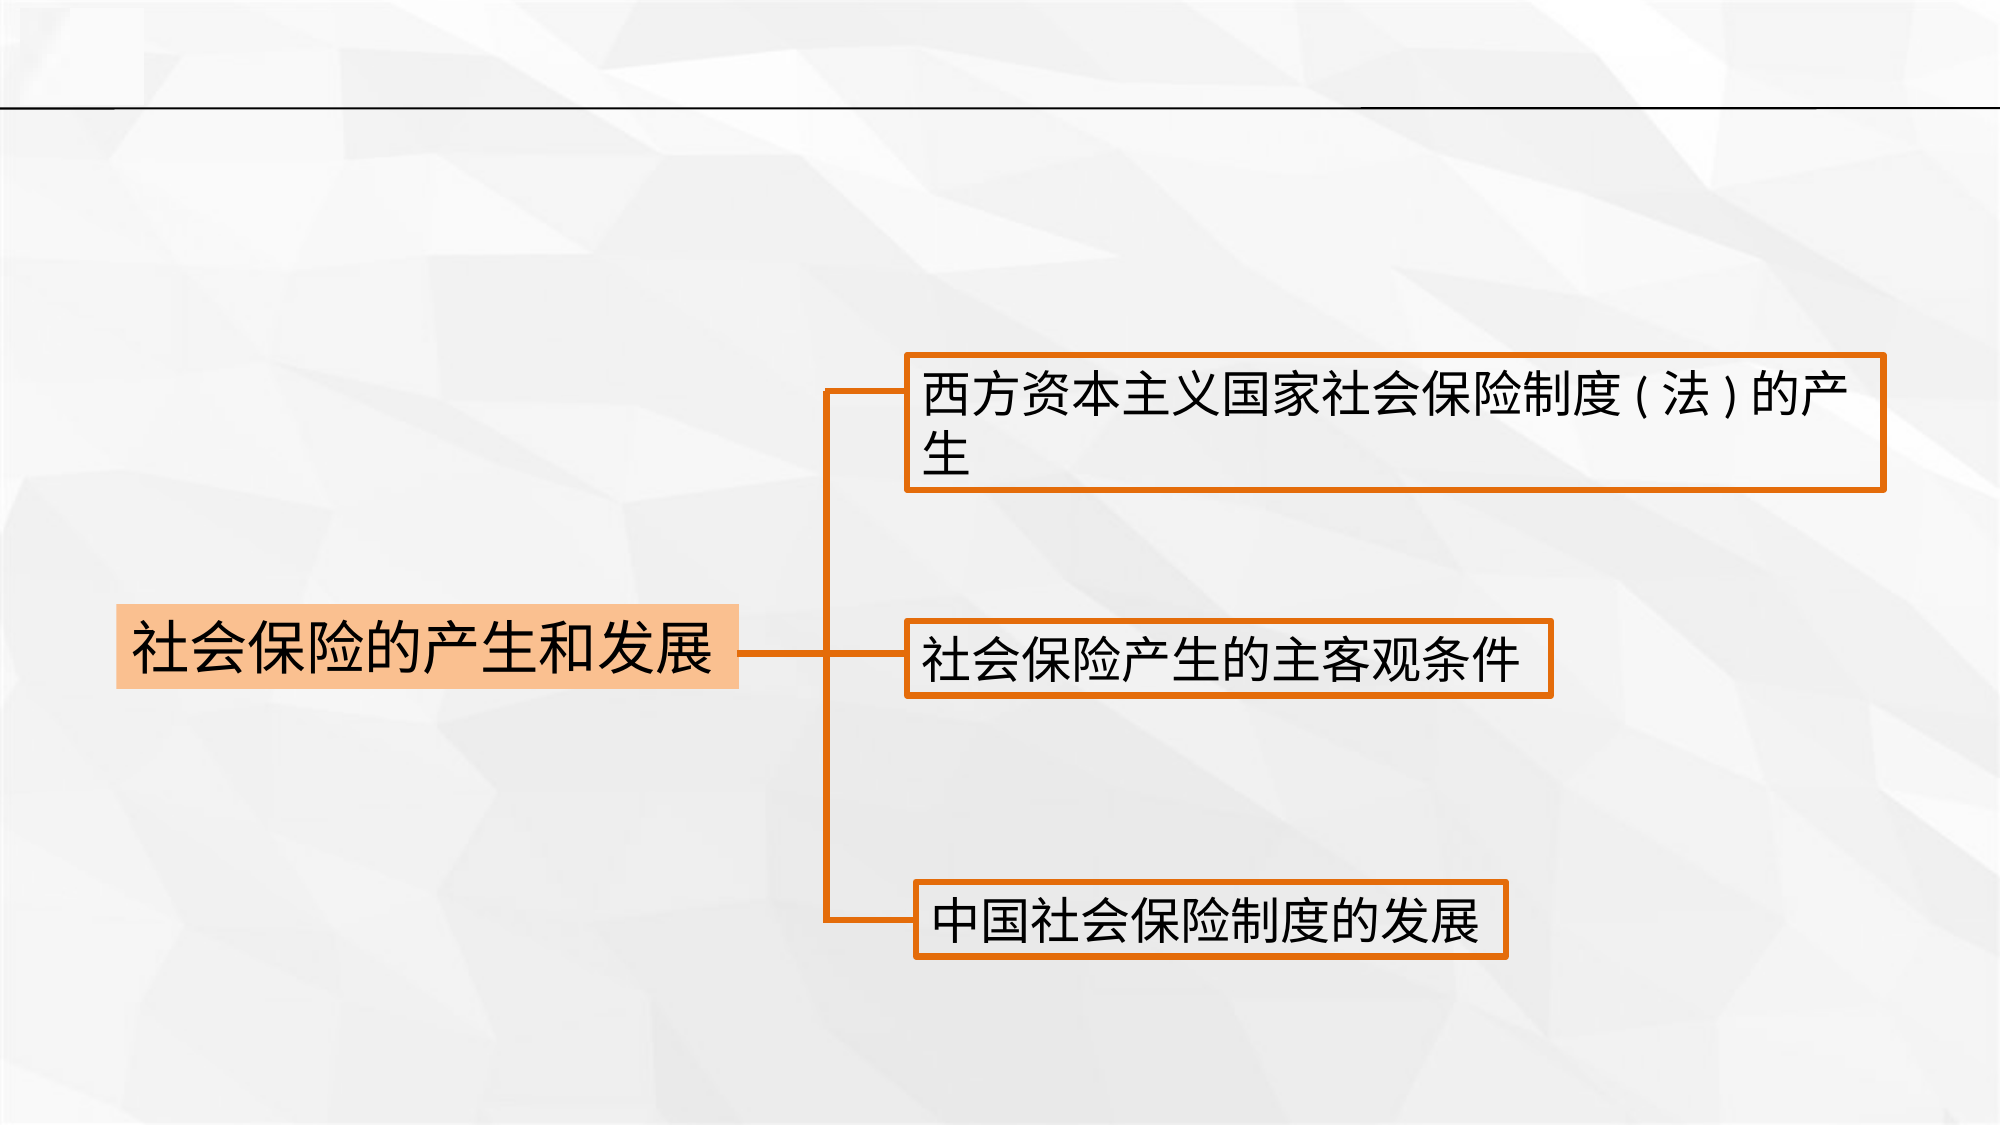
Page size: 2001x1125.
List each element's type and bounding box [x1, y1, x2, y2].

text_box [116, 354, 1884, 958]
picture [4, 0, 154, 111]
